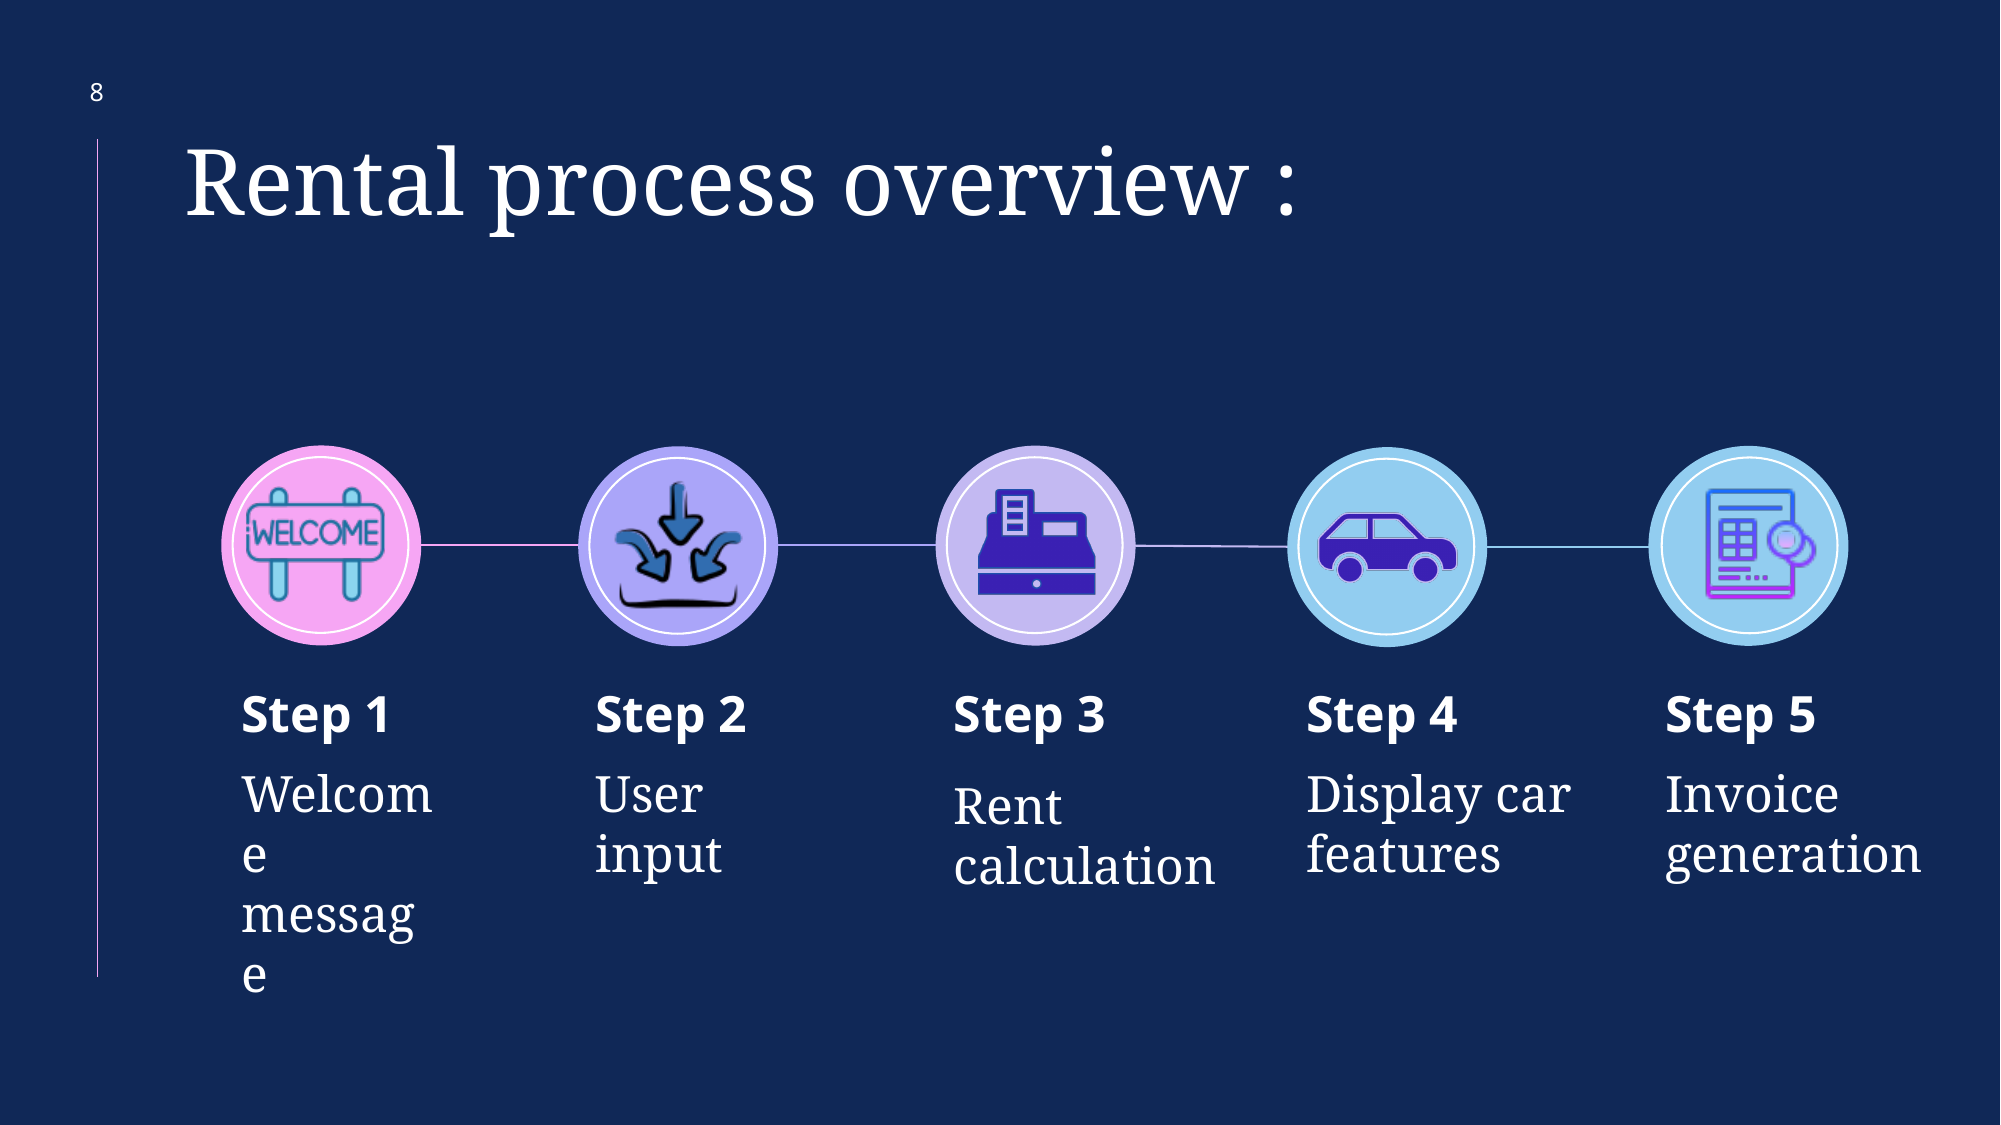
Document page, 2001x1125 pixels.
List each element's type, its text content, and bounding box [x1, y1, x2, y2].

list User input [580, 754, 804, 911]
text_box Rental process overview : [169, 116, 1781, 242]
slide_number 8 [53, 67, 140, 119]
picture [245, 478, 386, 619]
list Step 3 [938, 675, 1163, 752]
list Display car features [1291, 754, 1598, 930]
list Step 5 [1650, 675, 1874, 752]
picture [598, 472, 755, 629]
list Rent calculation [938, 767, 1246, 889]
picture [967, 475, 1106, 614]
list Invoice generation [1650, 754, 1957, 946]
list Step 1 [226, 675, 450, 752]
picture [1312, 472, 1463, 623]
list Welcome message [226, 754, 450, 876]
list Step 4 [1291, 675, 1515, 752]
picture [1694, 477, 1829, 612]
list Step 2 [580, 675, 804, 752]
